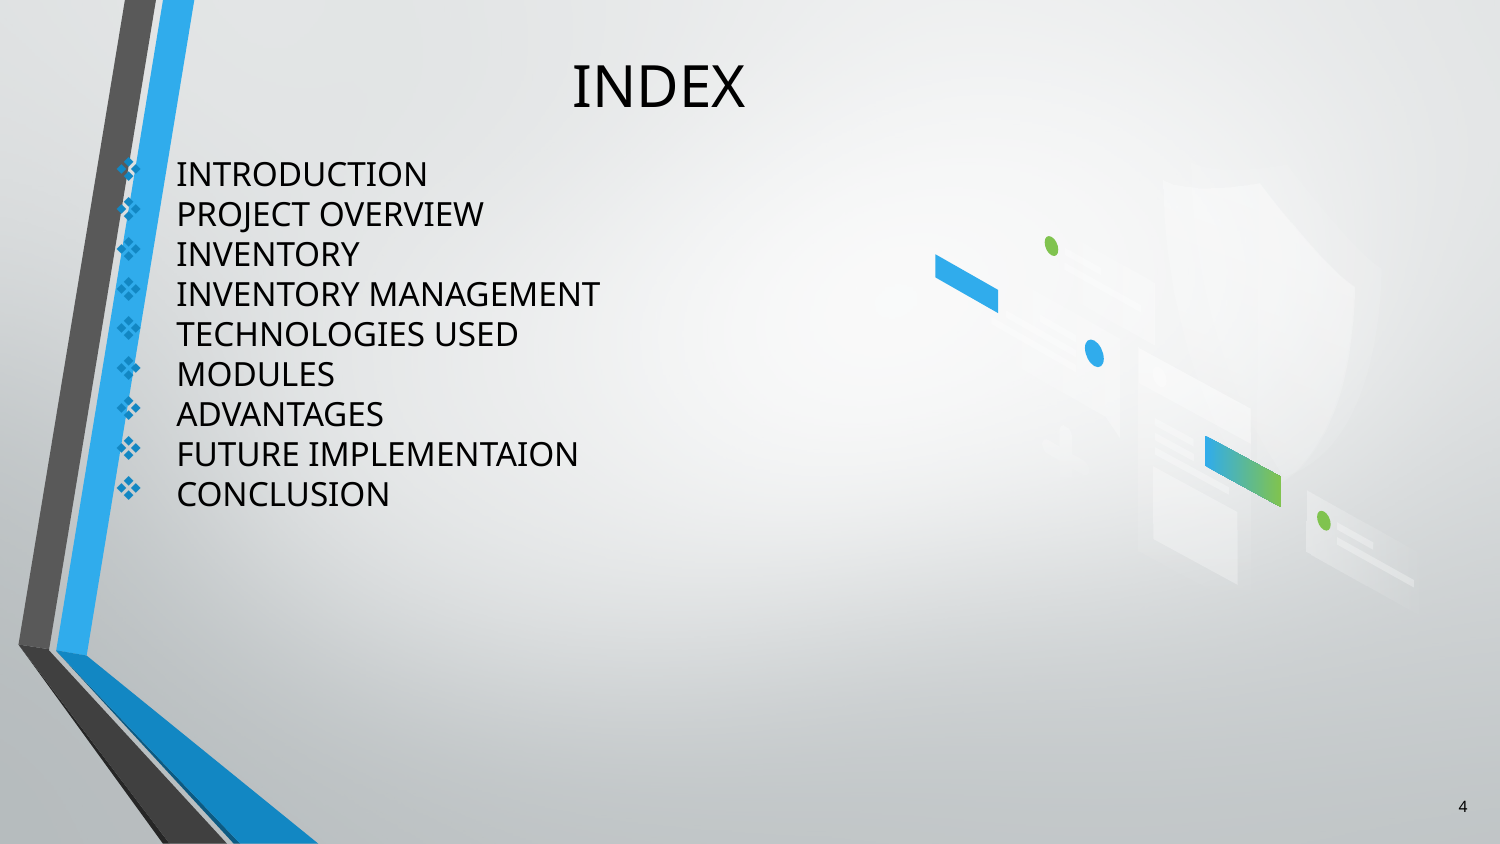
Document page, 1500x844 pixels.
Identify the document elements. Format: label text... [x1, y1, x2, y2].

slide_number 4 [1426, 779, 1500, 837]
title INDEX [140, 54, 1011, 120]
list INTRODUCTION PROJECT OVERVIEW INVENTORY INVENTORY MANAGEMENT TECHNOLOGIES USED MODULES ADVANTAGES FUTURE IMPLEMENTAION CONCLUSION [101, 153, 1315, 780]
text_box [935, 162, 1427, 620]
